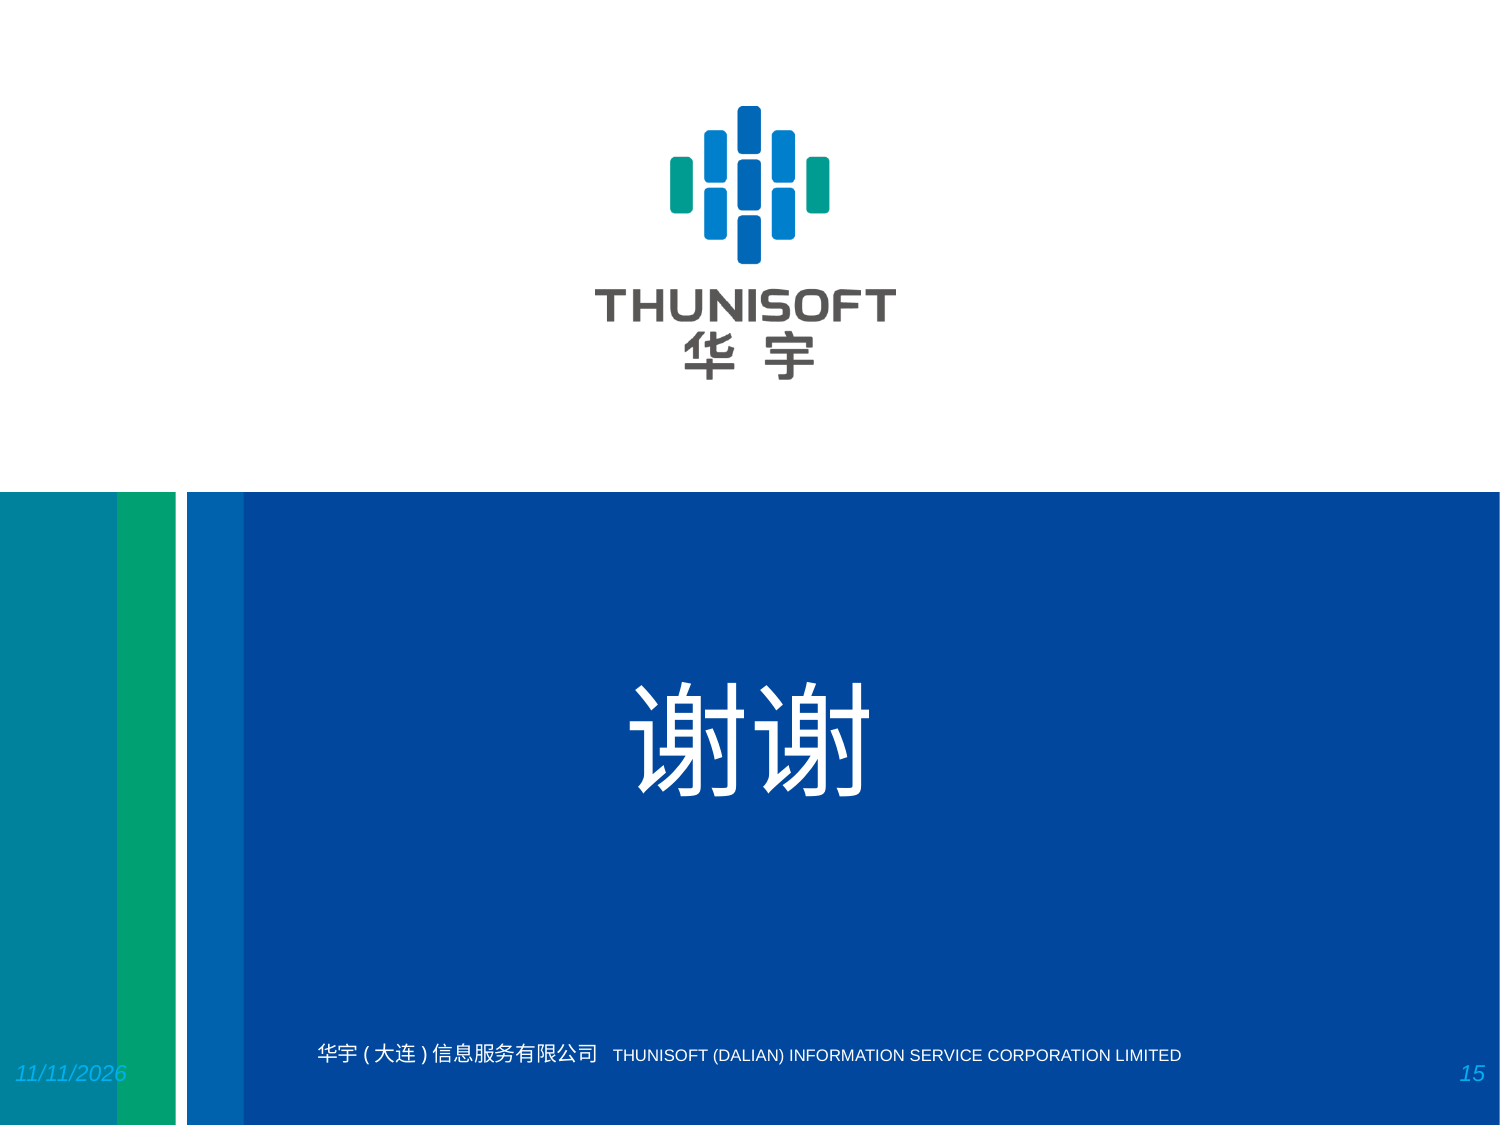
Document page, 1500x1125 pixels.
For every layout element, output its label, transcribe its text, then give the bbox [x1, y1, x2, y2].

slide_number 15 [1149, 1042, 1500, 1103]
picture [595, 106, 896, 380]
title 谢谢 [0, 654, 1500, 811]
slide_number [0, 1042, 350, 1103]
